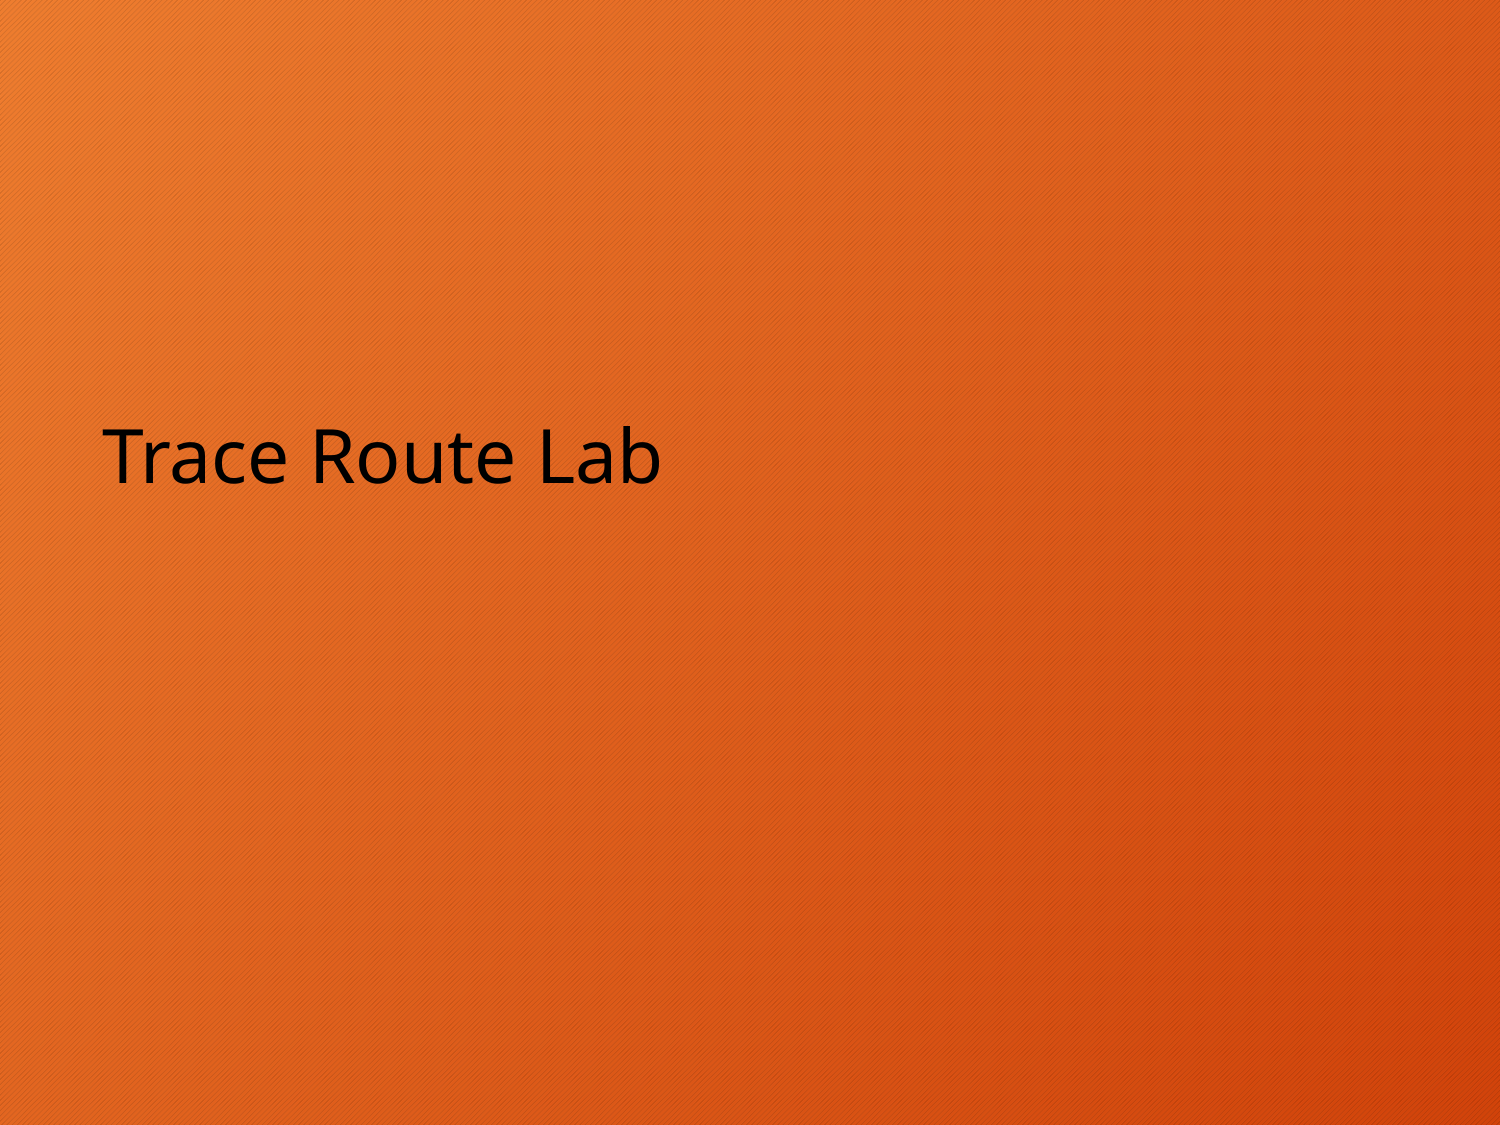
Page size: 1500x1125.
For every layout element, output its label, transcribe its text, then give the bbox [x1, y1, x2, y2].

text_box Trace Route Lab [87, 400, 1236, 506]
